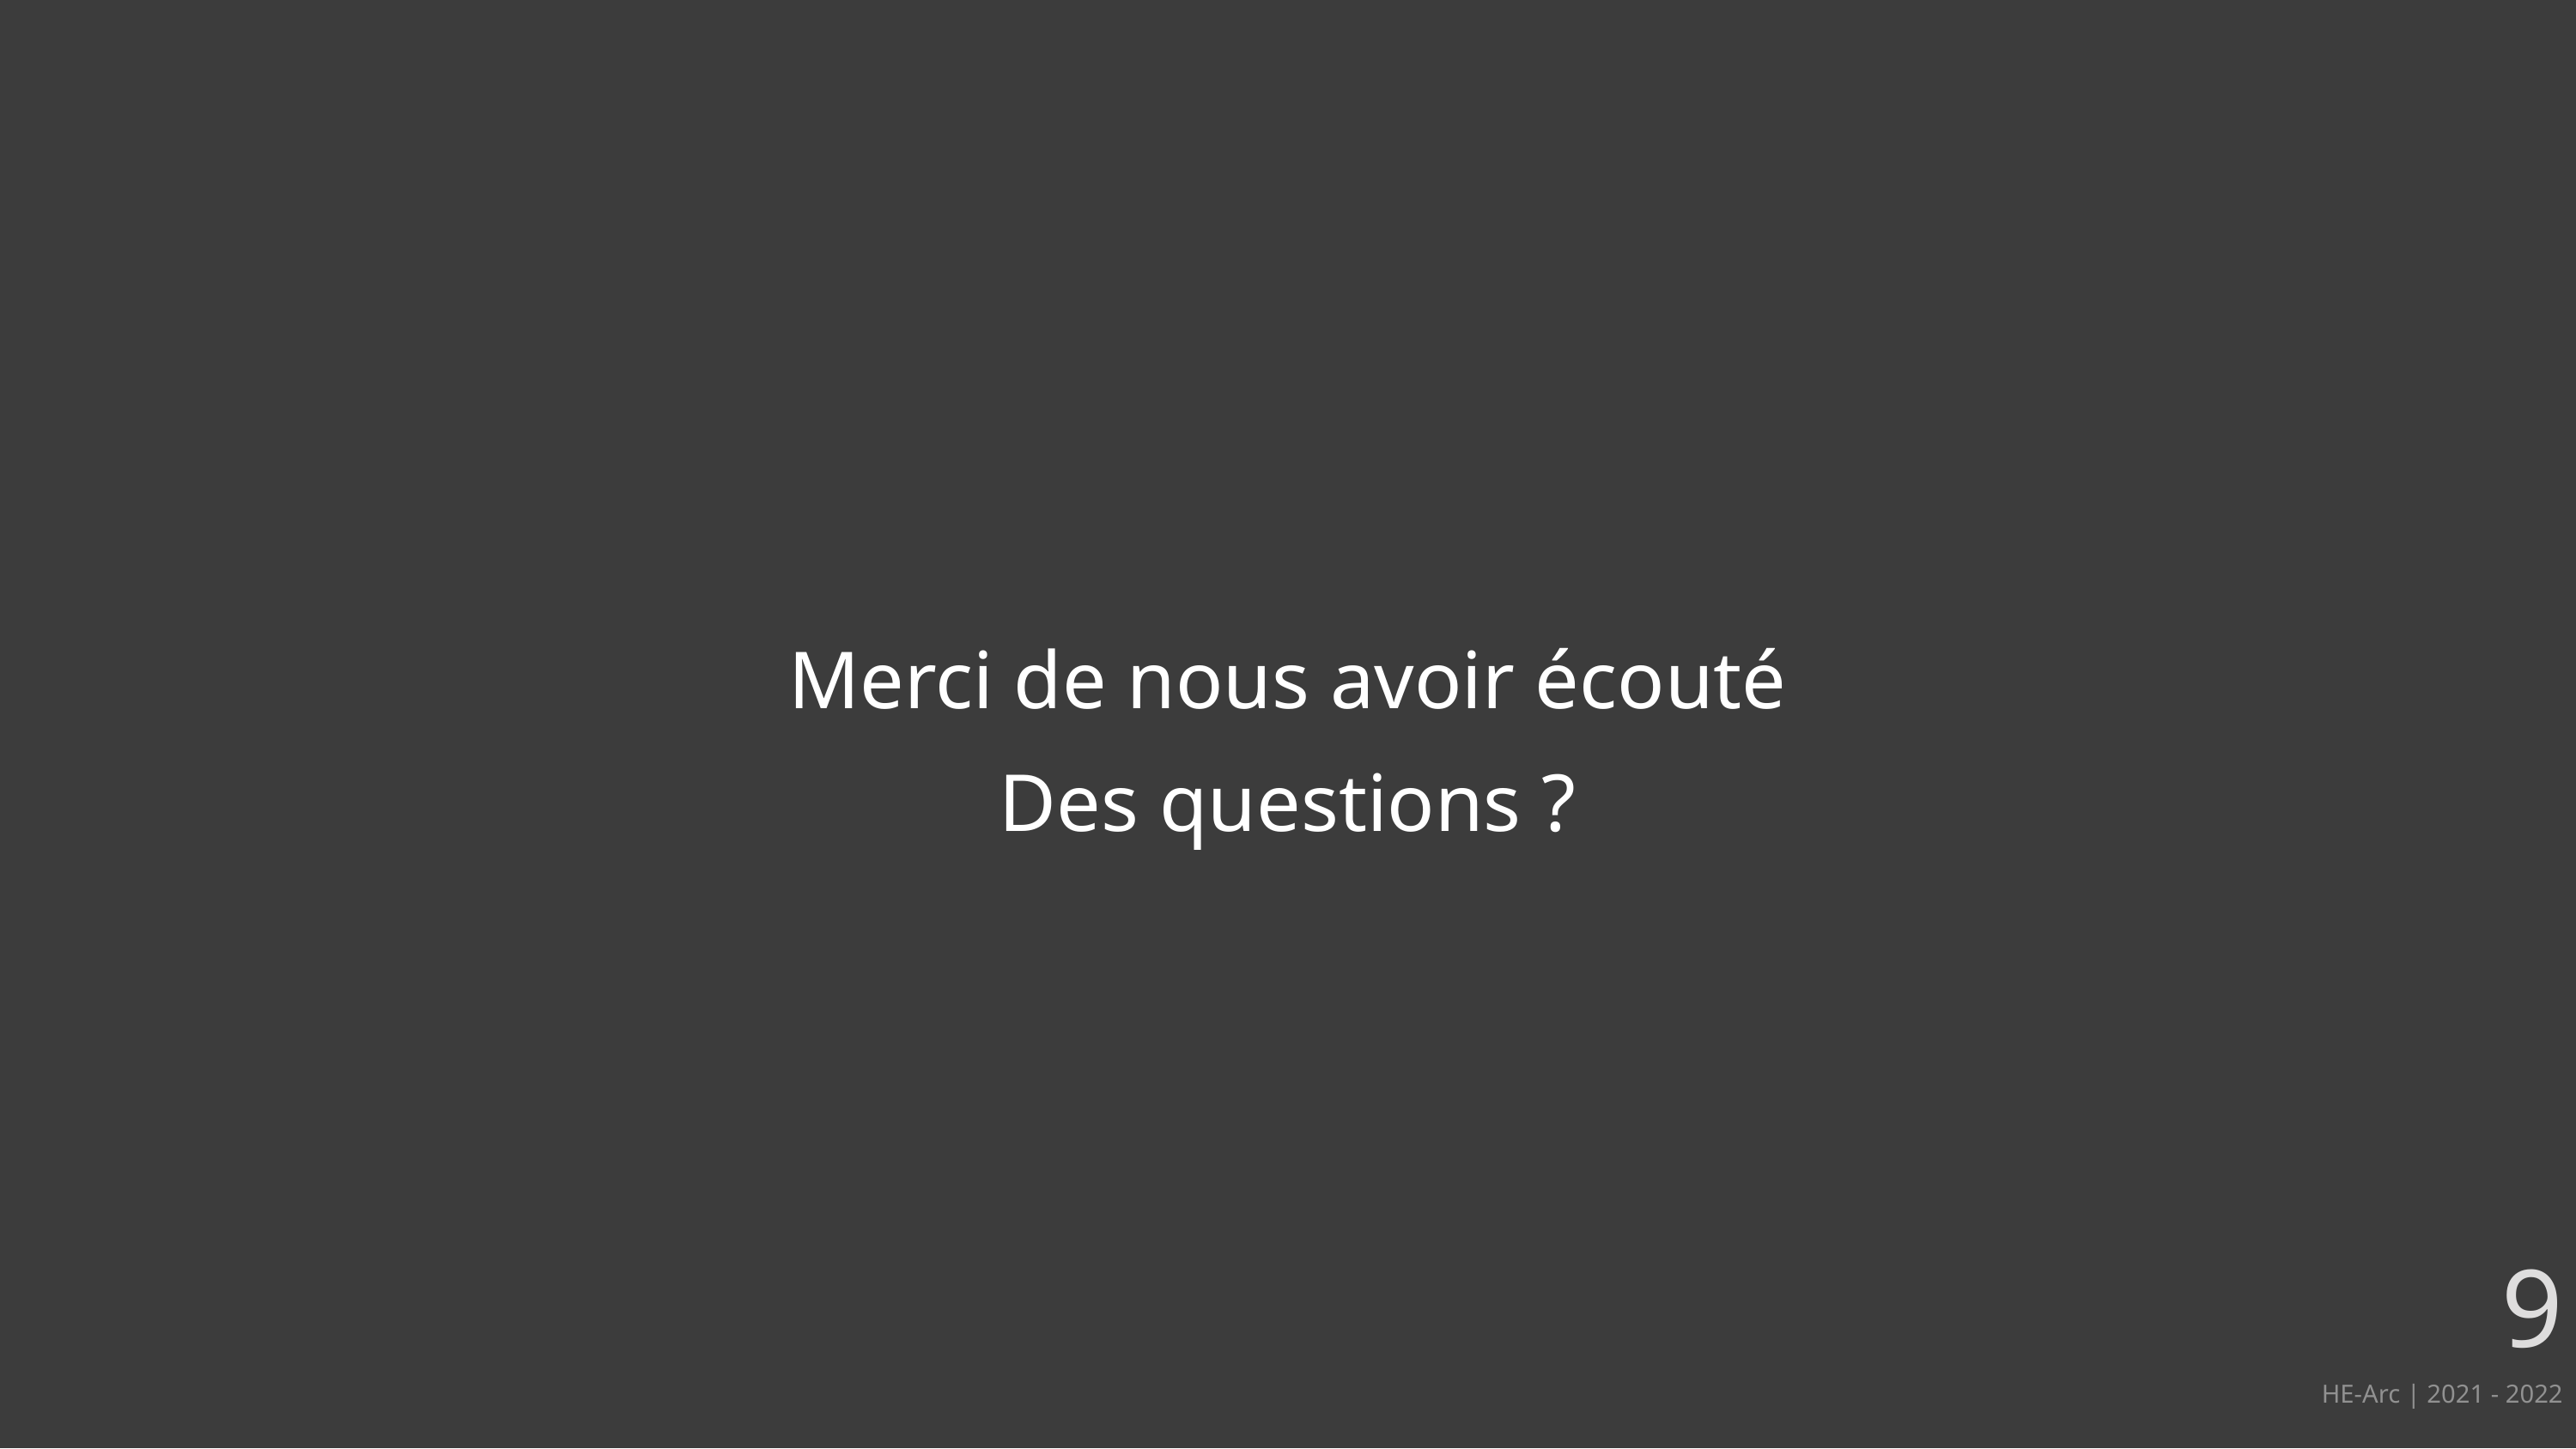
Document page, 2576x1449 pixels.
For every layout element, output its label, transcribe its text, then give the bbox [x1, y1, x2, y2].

title Merci de nous avoir écouté Des questions ? [425, 460, 2151, 988]
footer HE-Arc | 2021 - 2022 [1620, 1354, 2576, 1432]
slide_number 9 [2194, 1250, 2576, 1393]
